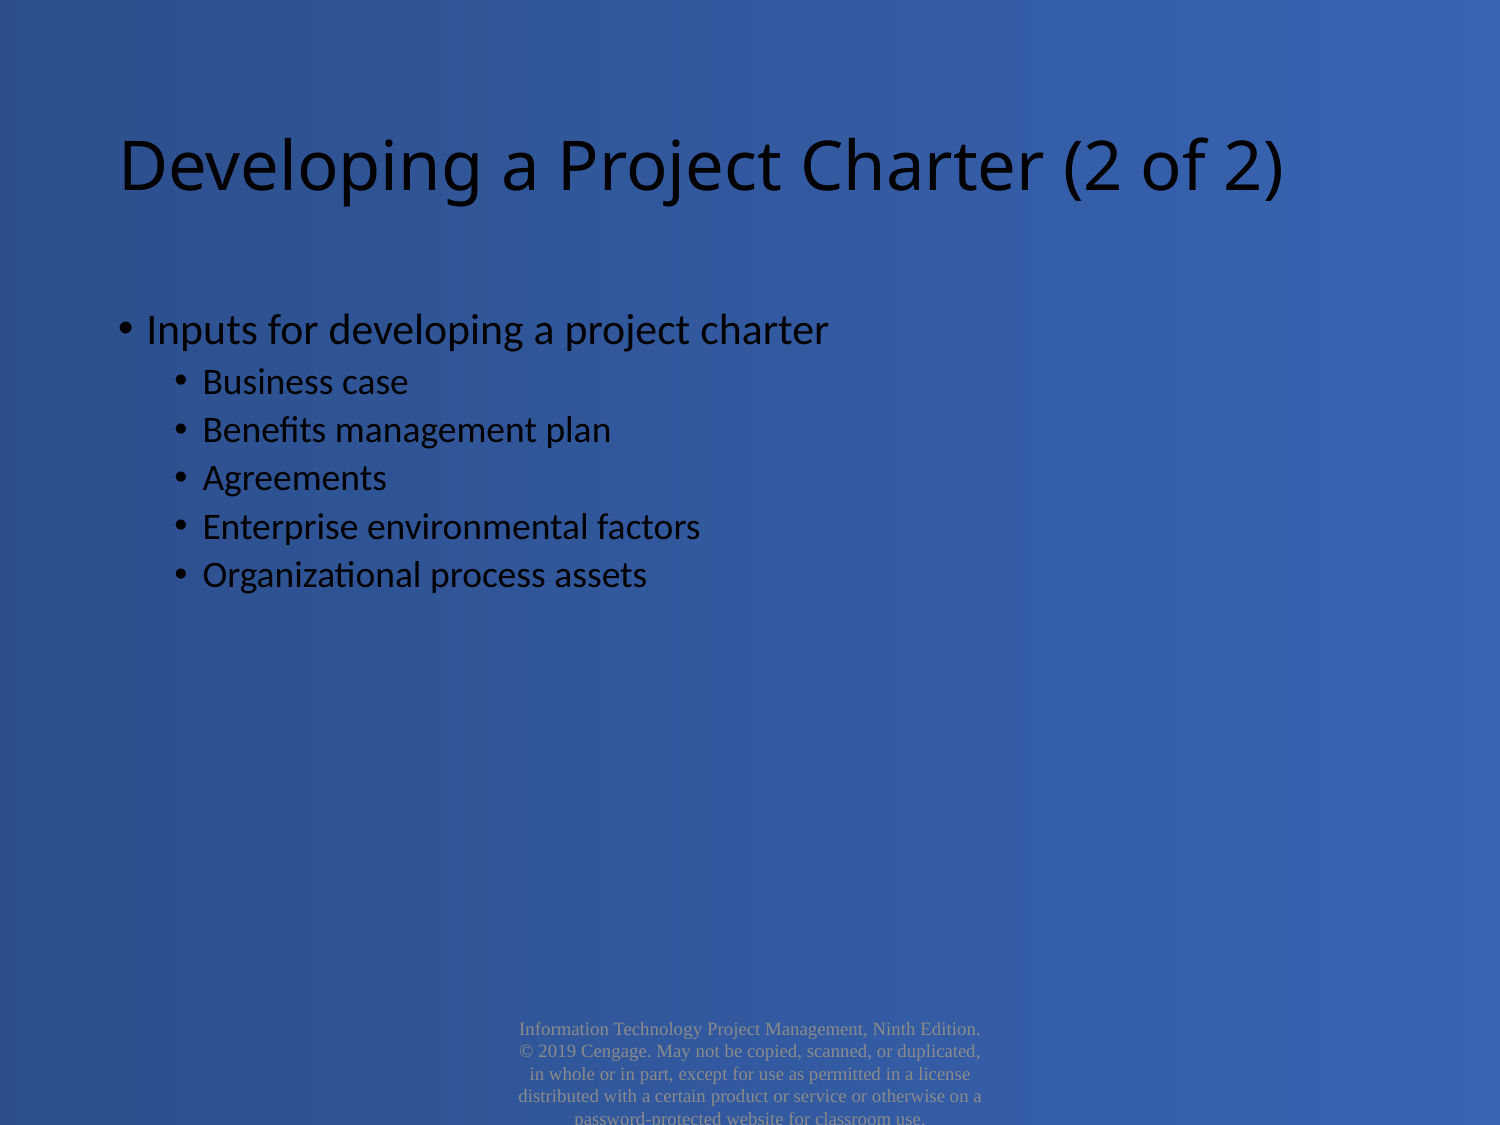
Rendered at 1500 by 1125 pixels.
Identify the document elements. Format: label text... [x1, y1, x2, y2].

footer Information Technology Project Management, Ninth Edition. © 2019 Cengage. May not be copied, scanned, or duplicated, in whole or in part, except for use as permitted in a license distributed with a certain product or service or otherwise on a password-protected website for classroom use. [496, 1042, 1004, 1103]
title Developing a Project Charter (2 of 2) [103, 59, 1397, 278]
list Inputs for developing a project charter Business case Benefits management plan Agreements Enterprise environmental factors Organizational process assets [103, 299, 1397, 1014]
